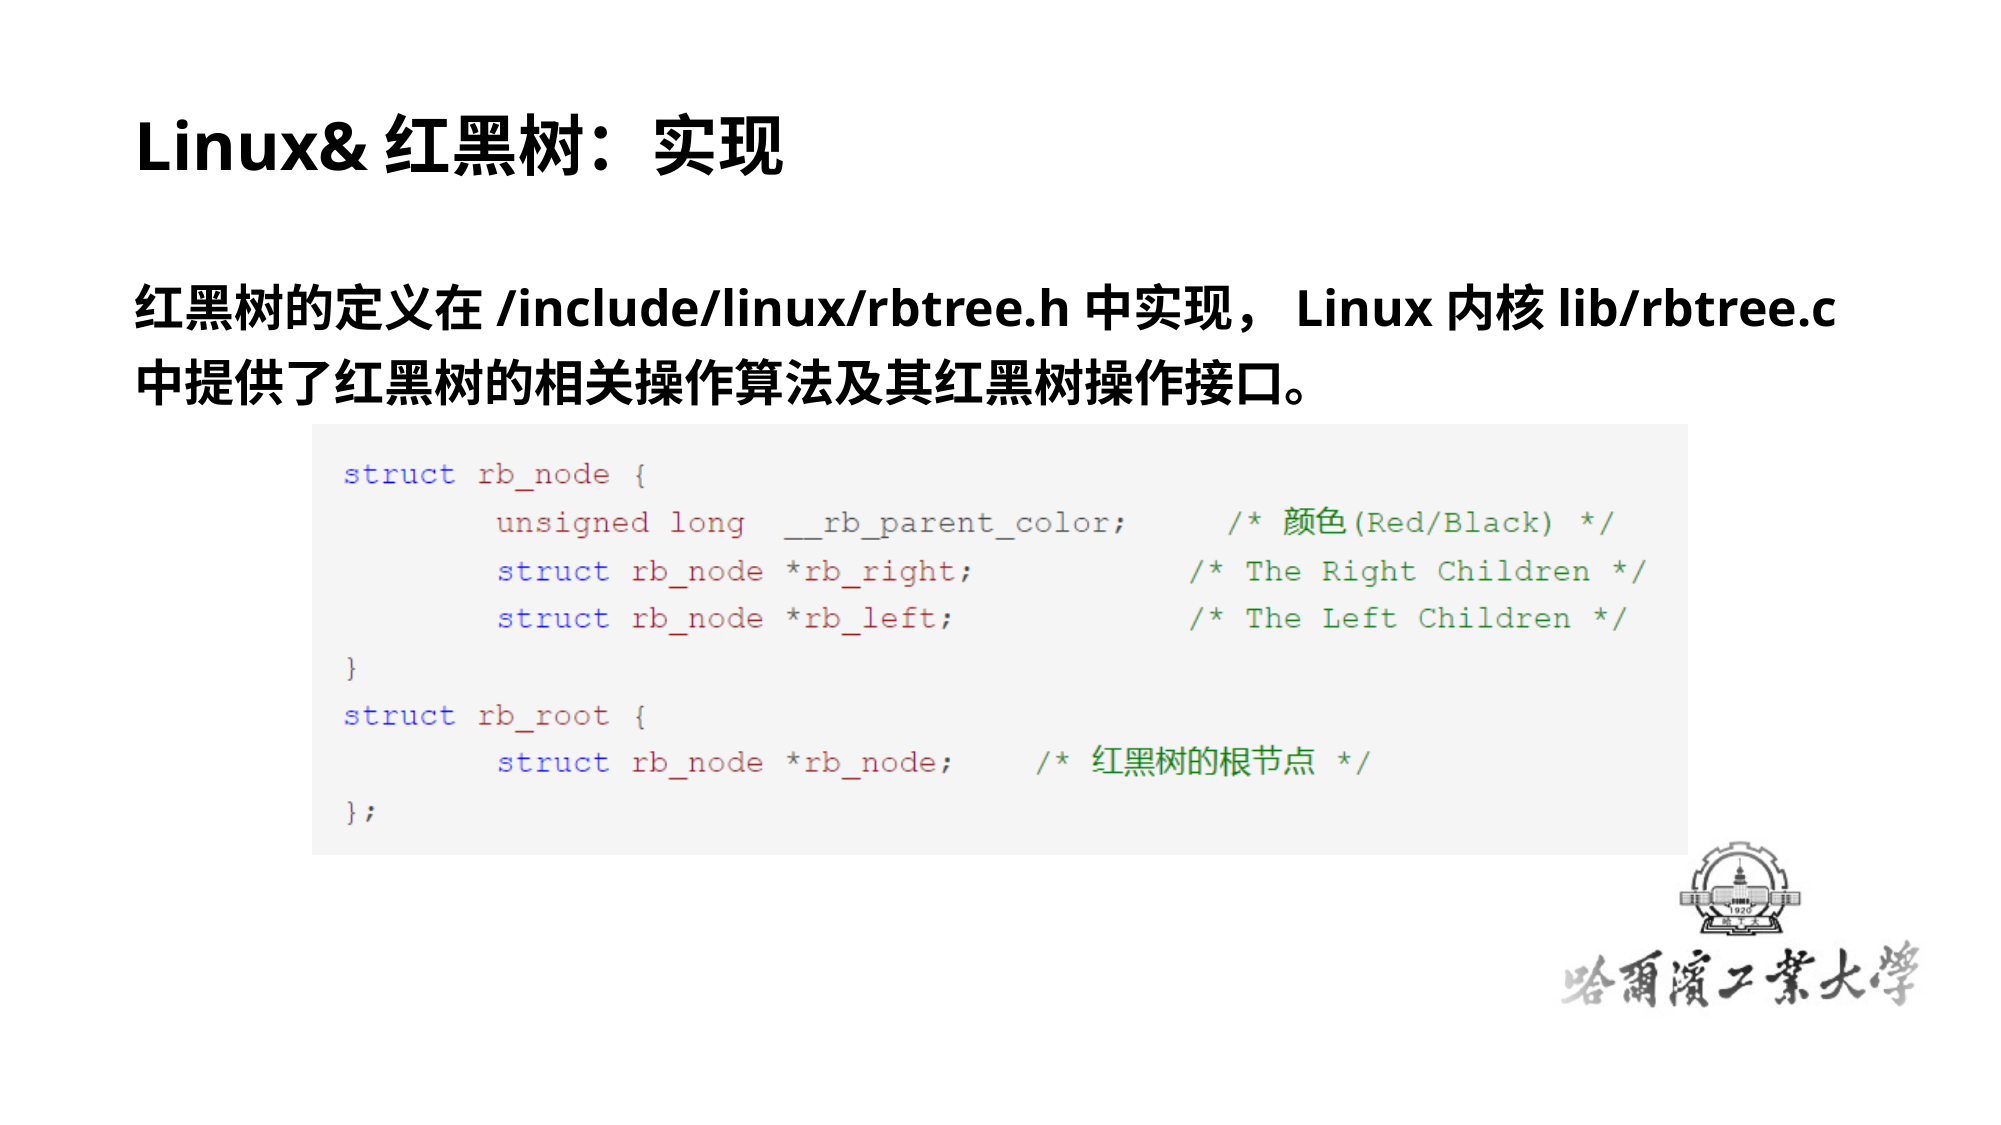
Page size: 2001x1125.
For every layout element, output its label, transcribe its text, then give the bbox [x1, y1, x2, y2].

text_box 红黑树的定义在/include/linux/rbtree.h中实现，Linux内核lib/rbtree.c中提供了红黑树的相关操作算法及其红黑树操作接口。 [120, 253, 1880, 419]
picture [312, 424, 2000, 1125]
text_box Linux&红黑树：实现 [120, 95, 1880, 191]
